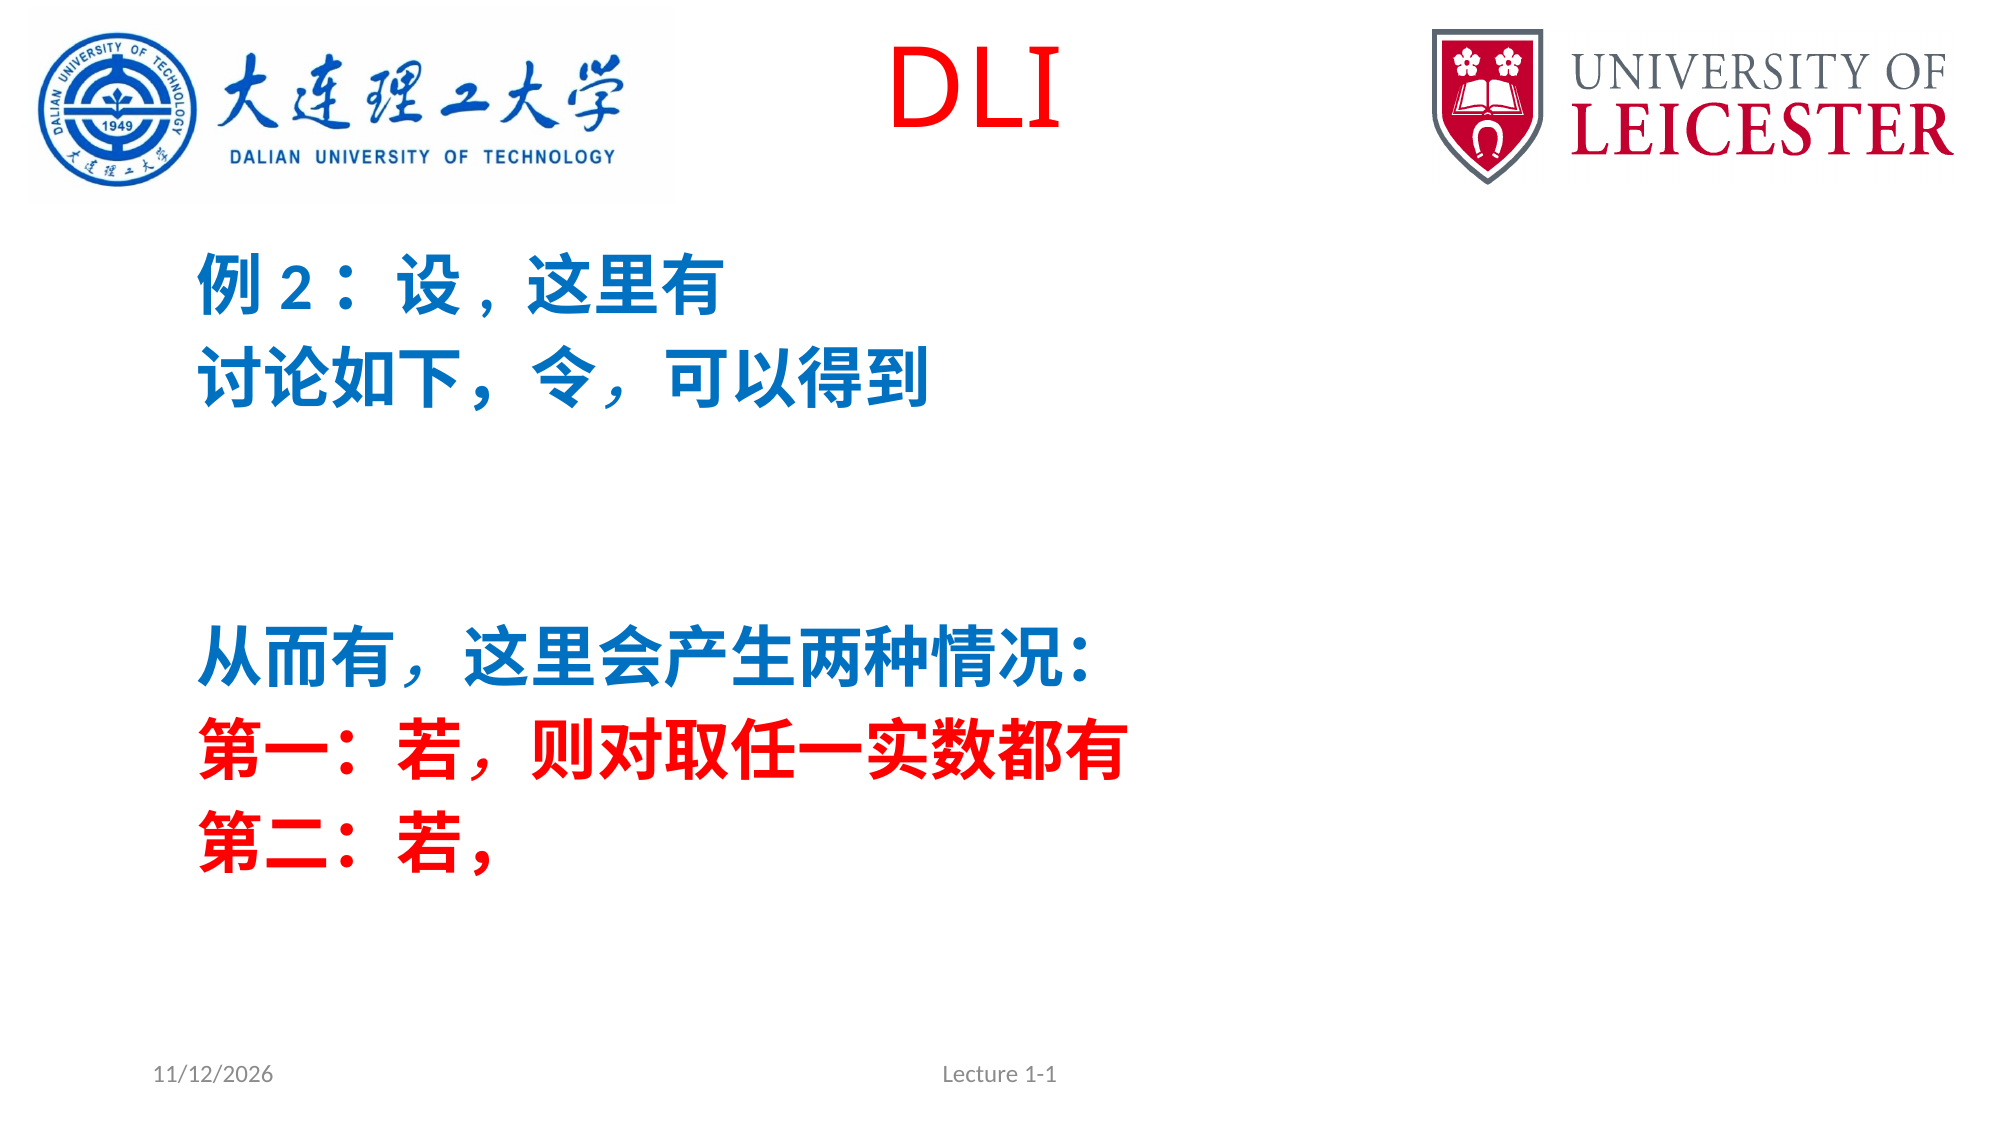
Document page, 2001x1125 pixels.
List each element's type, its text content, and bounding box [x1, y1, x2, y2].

text_box DLI [675, 7, 1376, 158]
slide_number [137, 1042, 588, 1103]
picture [28, 7, 675, 205]
footer Lecture 1-1 [662, 1042, 1338, 1103]
picture [1432, 29, 1954, 185]
